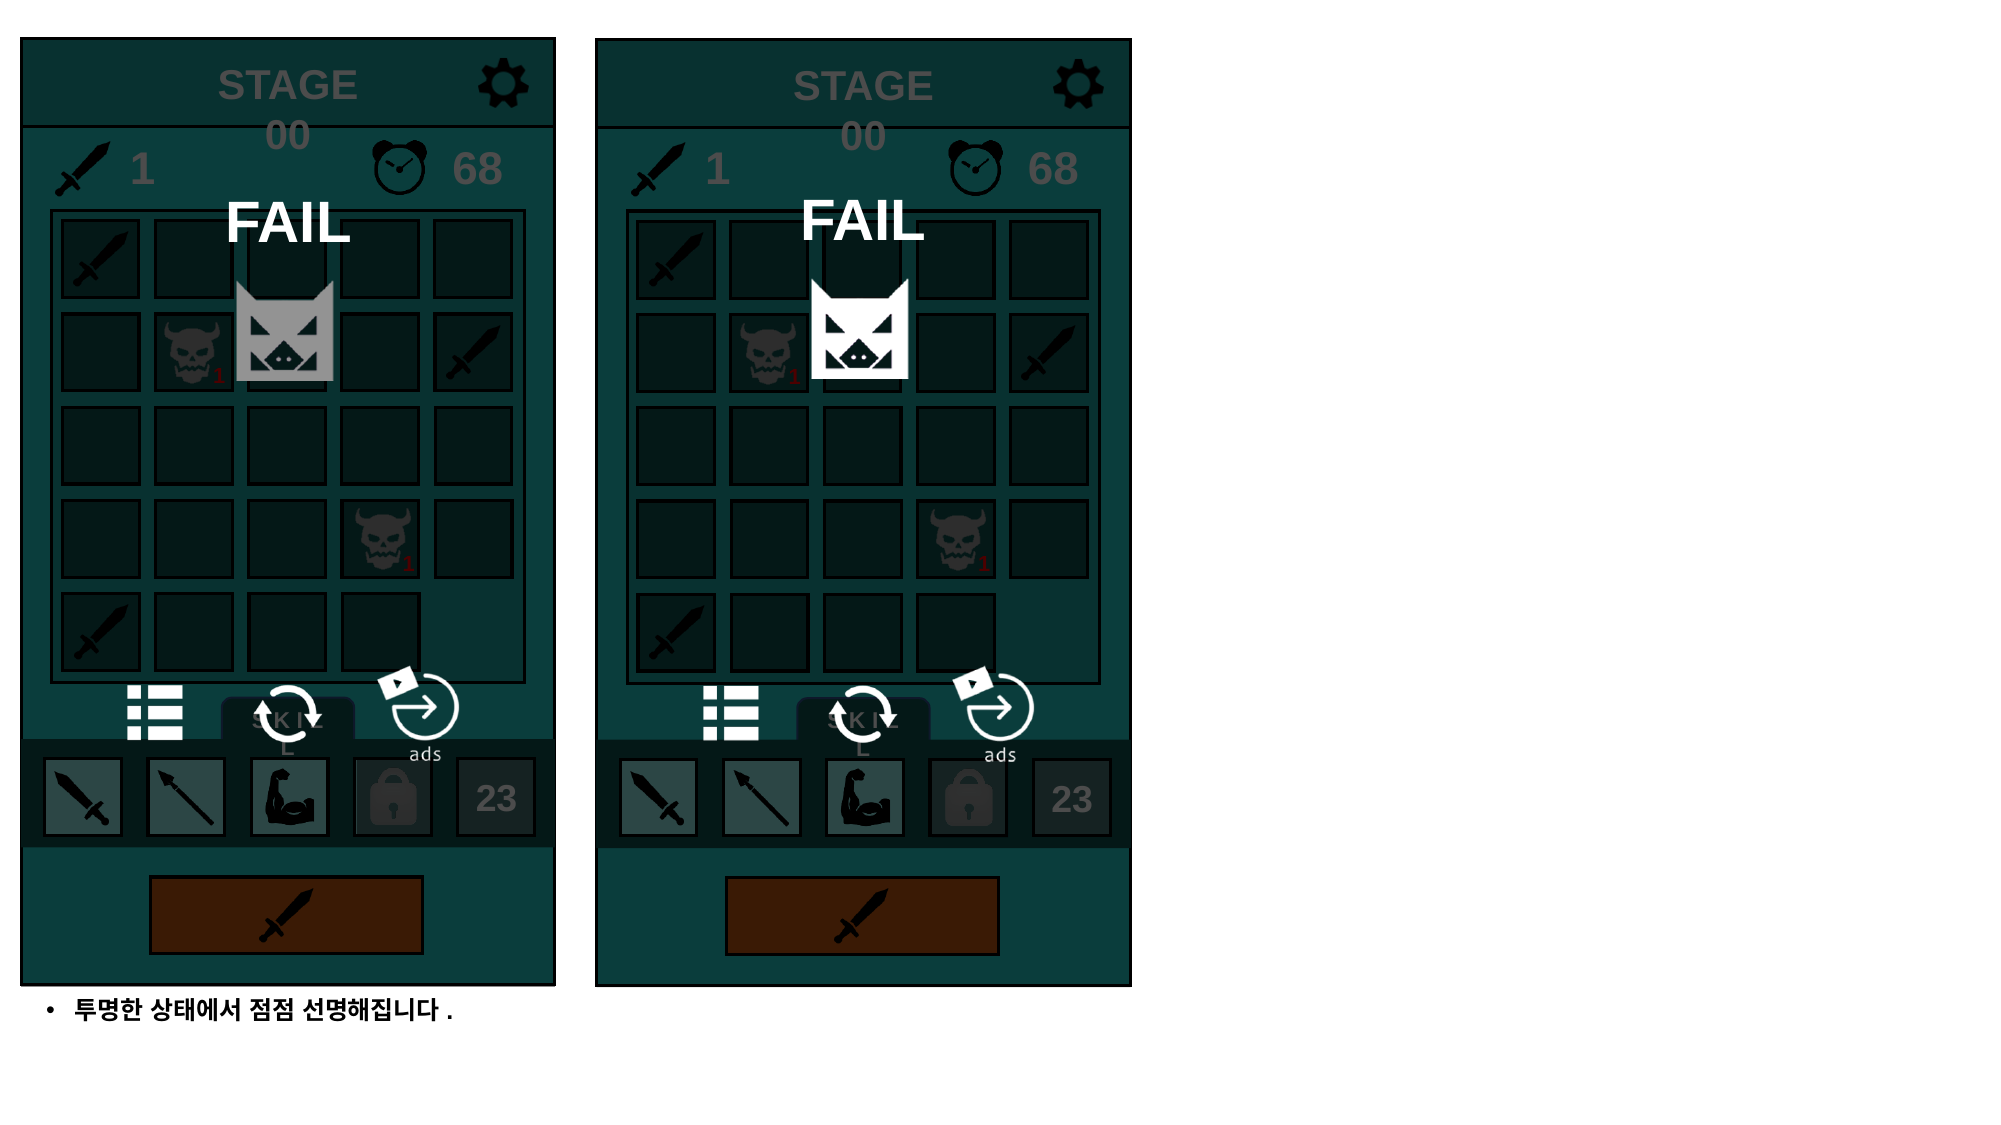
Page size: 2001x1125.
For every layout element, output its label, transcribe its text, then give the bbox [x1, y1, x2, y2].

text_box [596, 38, 1131, 986]
picture [795, 265, 920, 390]
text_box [20, 38, 556, 986]
picture [112, 670, 198, 756]
picture [220, 267, 345, 392]
picture [688, 670, 774, 757]
picture [820, 670, 907, 757]
picture [245, 670, 331, 756]
picture [942, 658, 1053, 769]
picture [366, 658, 477, 768]
text_box 투명한 상태에서 점점 선명해집니다. [31, 993, 511, 1033]
